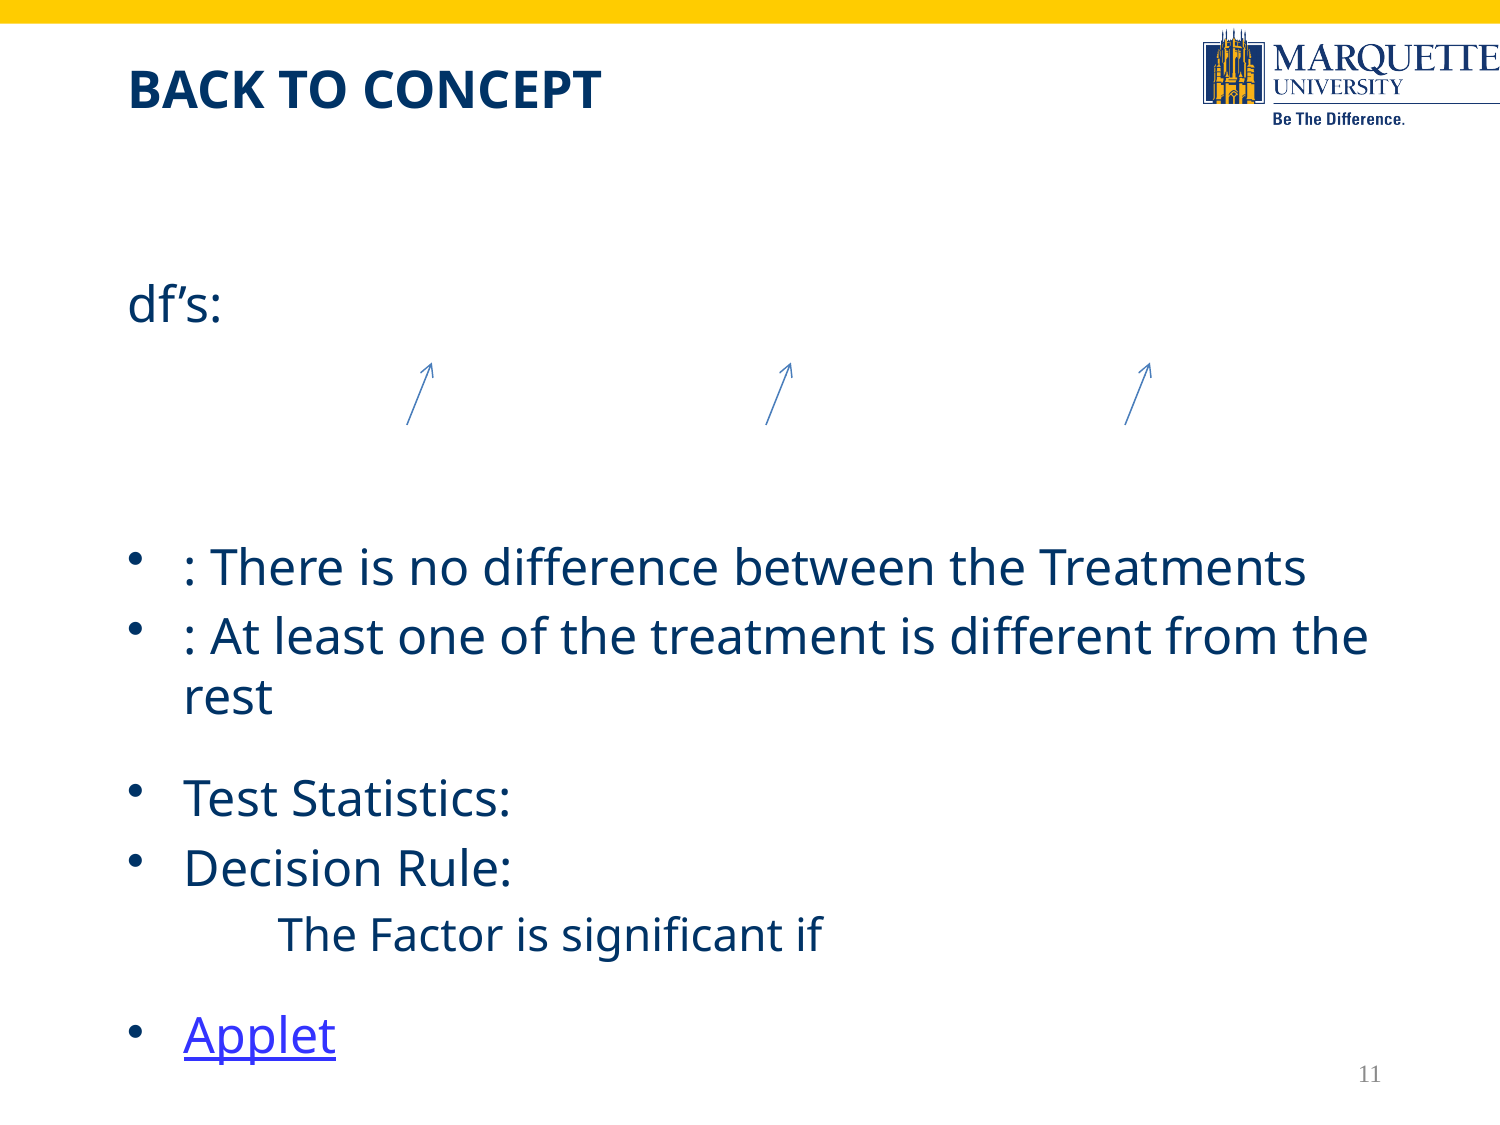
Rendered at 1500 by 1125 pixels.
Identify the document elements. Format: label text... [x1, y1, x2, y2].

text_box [765, 362, 792, 426]
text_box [406, 362, 433, 426]
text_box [1124, 362, 1151, 426]
slide_number 11 [1059, 1042, 1397, 1103]
title Back to Concept [112, 24, 1388, 150]
picture [1388, 27, 1500, 125]
